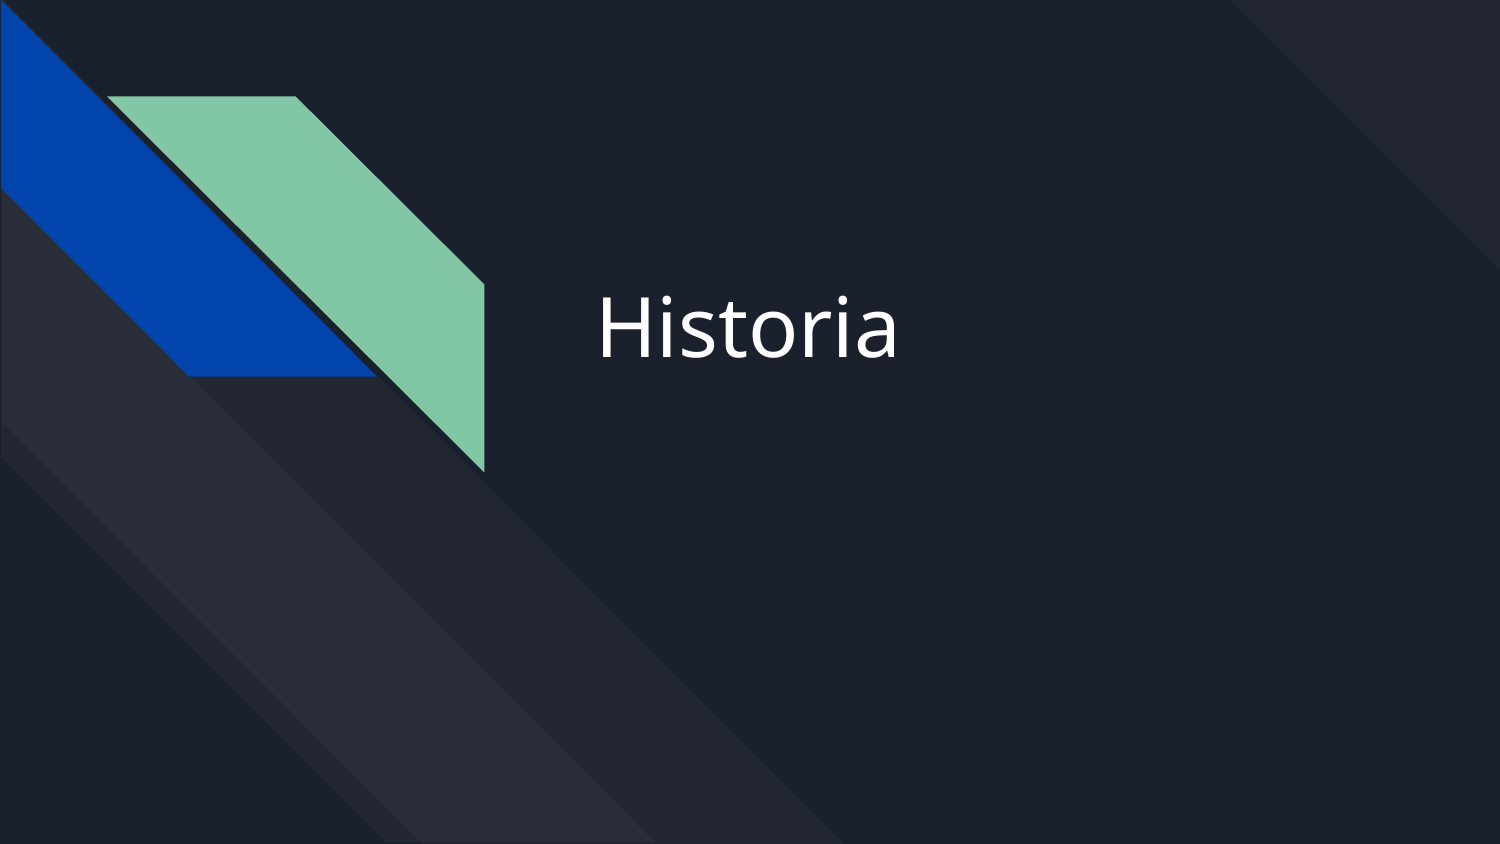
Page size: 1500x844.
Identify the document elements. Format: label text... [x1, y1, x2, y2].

title Historia [580, 258, 1404, 518]
